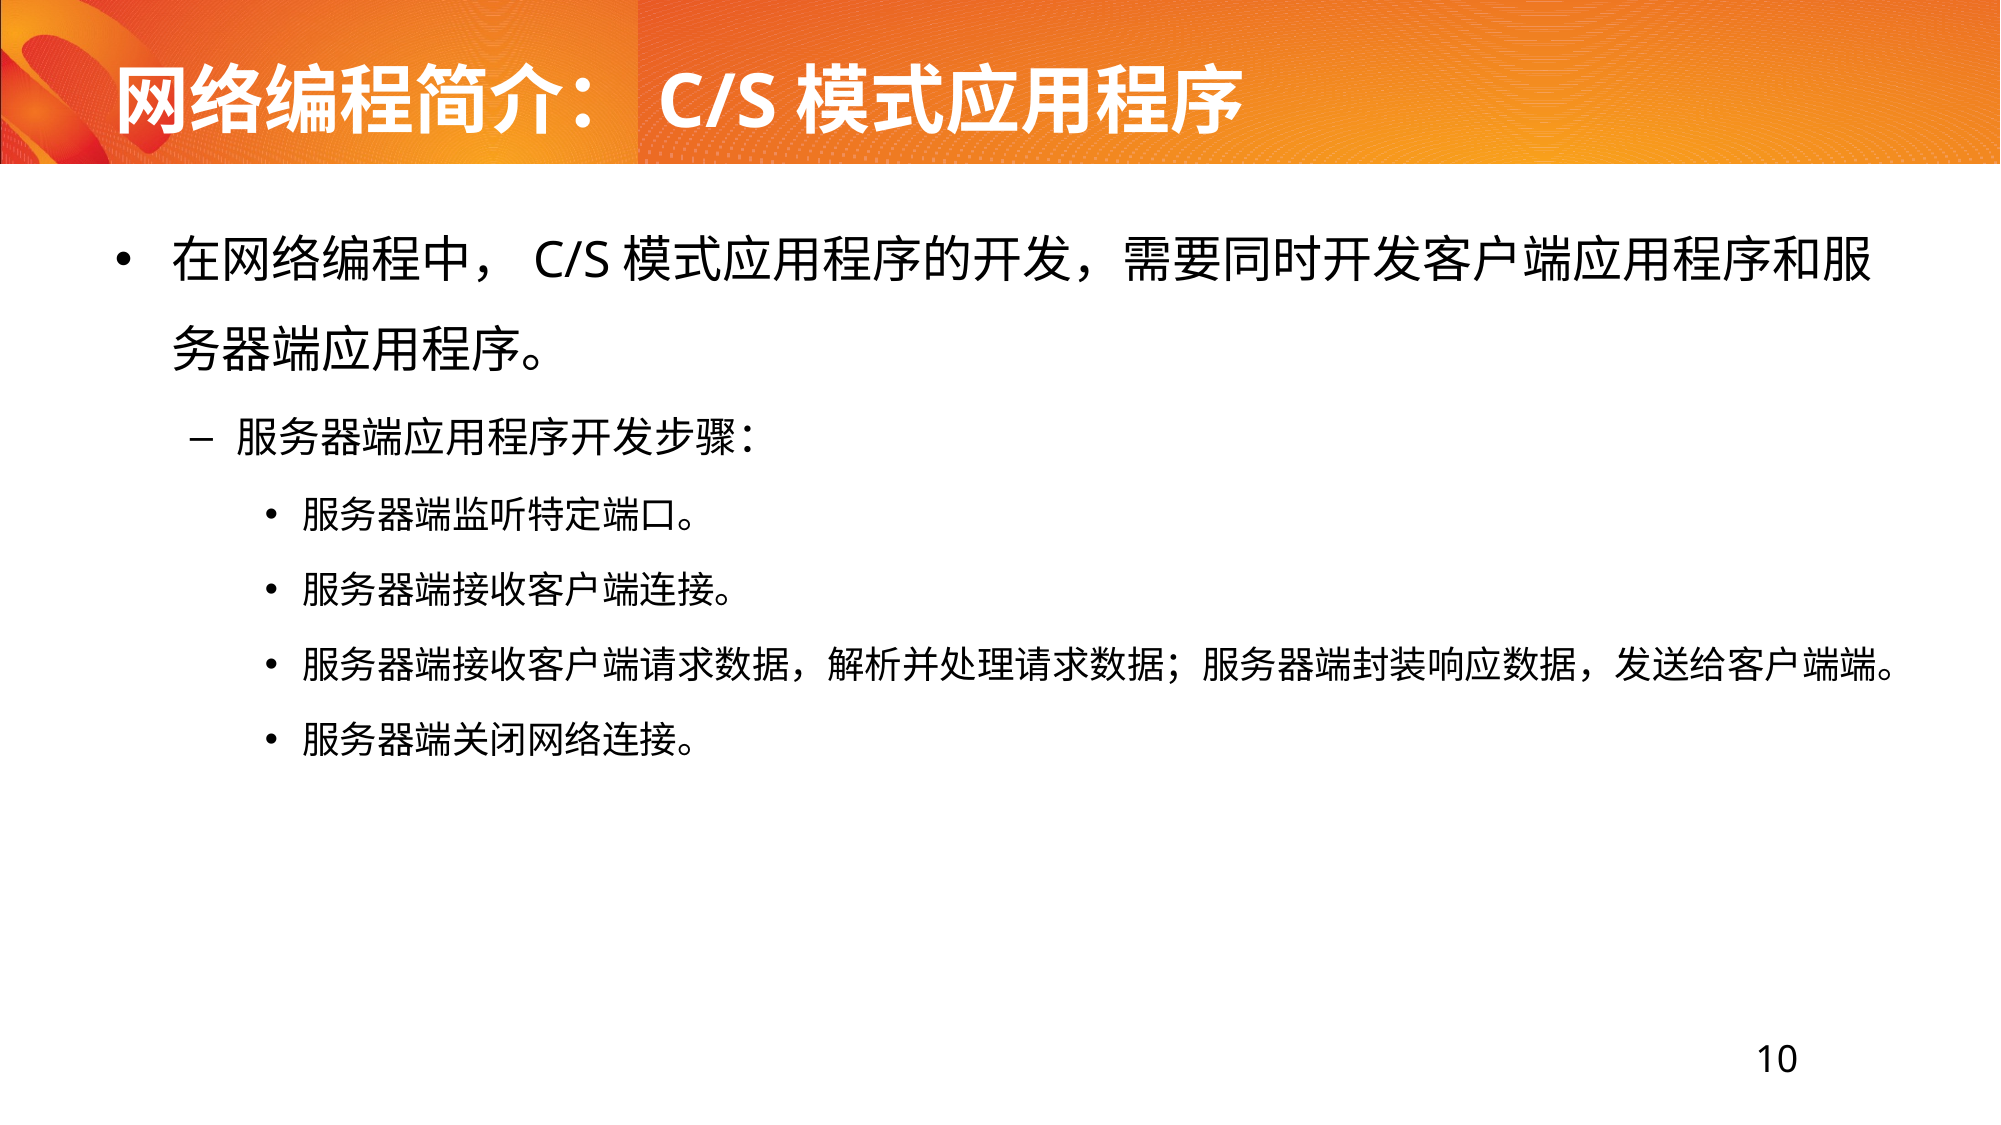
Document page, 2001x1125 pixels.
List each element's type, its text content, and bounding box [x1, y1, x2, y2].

picture [0, 0, 2000, 164]
list 在网络编程中，C/S模式应用程序的开发，需要同时开发客户端应用程序和服务器端应用程序。 服务器端应用程序开发步骤： 服务器端监听特定端口。 服务器端接收客户端连接。 服务器端接收客户端请求数据，解析并处理请求数据；服务器端封装响应数据，发送给客户端端。 服务器端关闭网络连接。 [99, 190, 1934, 1005]
title 网络编程简介：C/S模式应用程序 [99, 45, 1900, 167]
